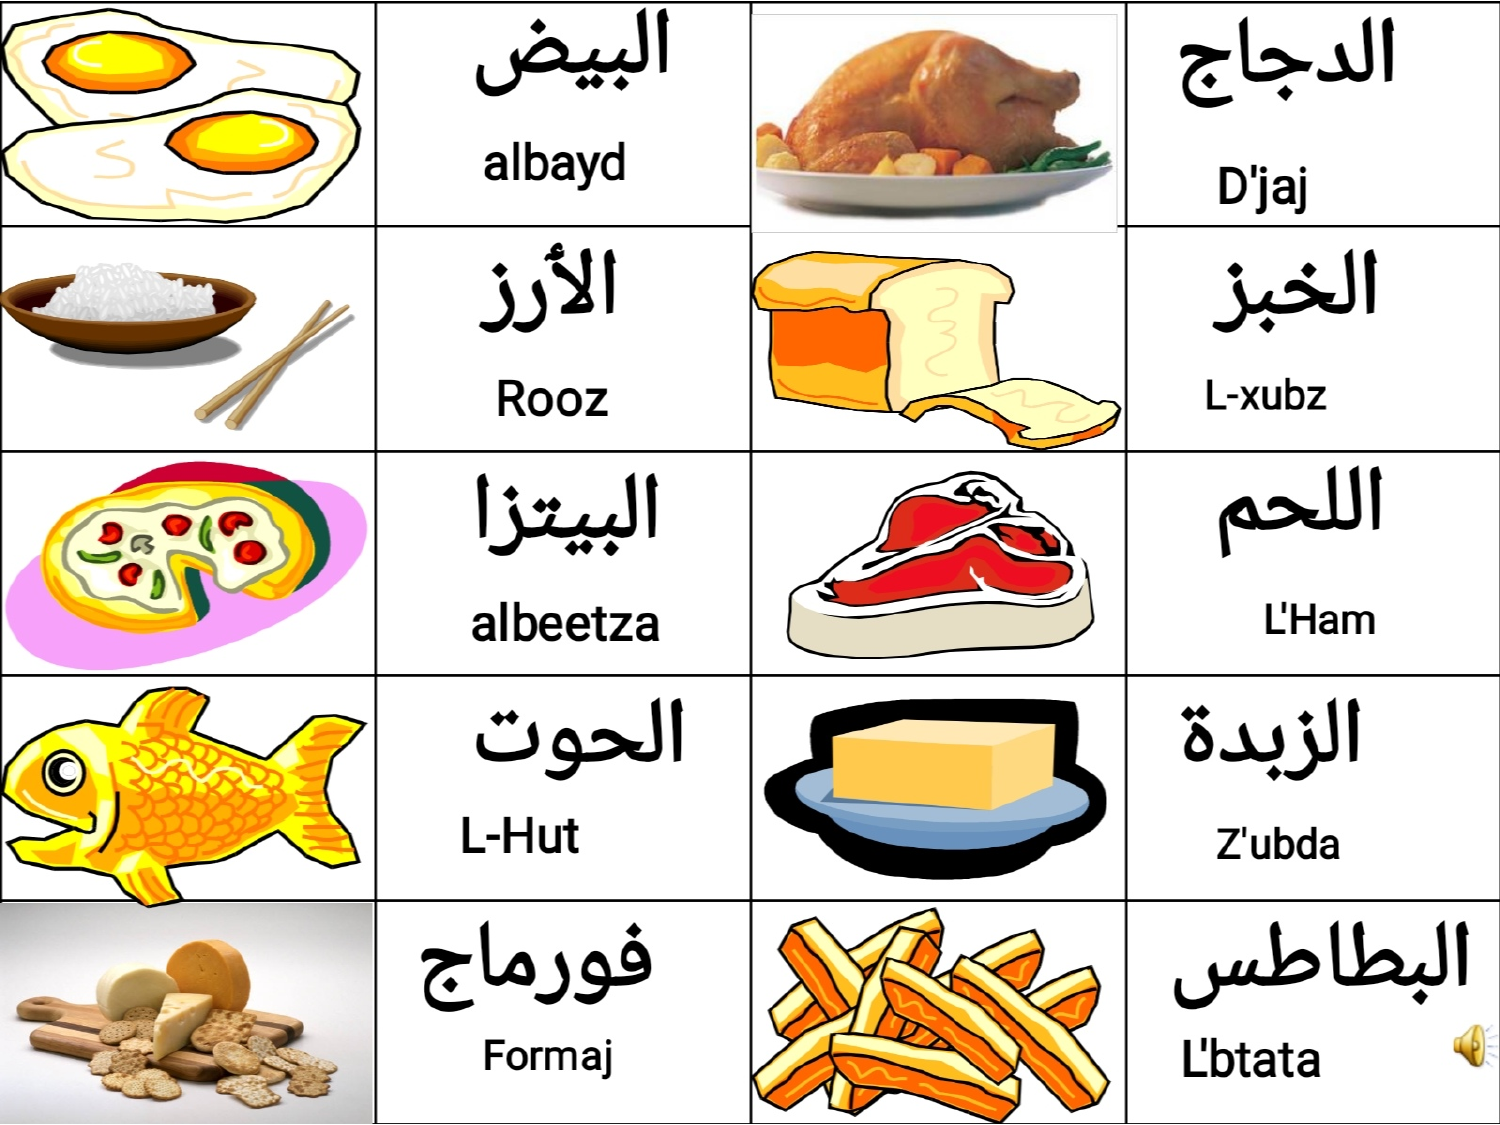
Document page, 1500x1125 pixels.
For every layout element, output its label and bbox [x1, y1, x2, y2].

picture [0, 1, 1500, 1124]
text_box [474, 36, 646, 407]
text_box [1191, 269, 1346, 877]
